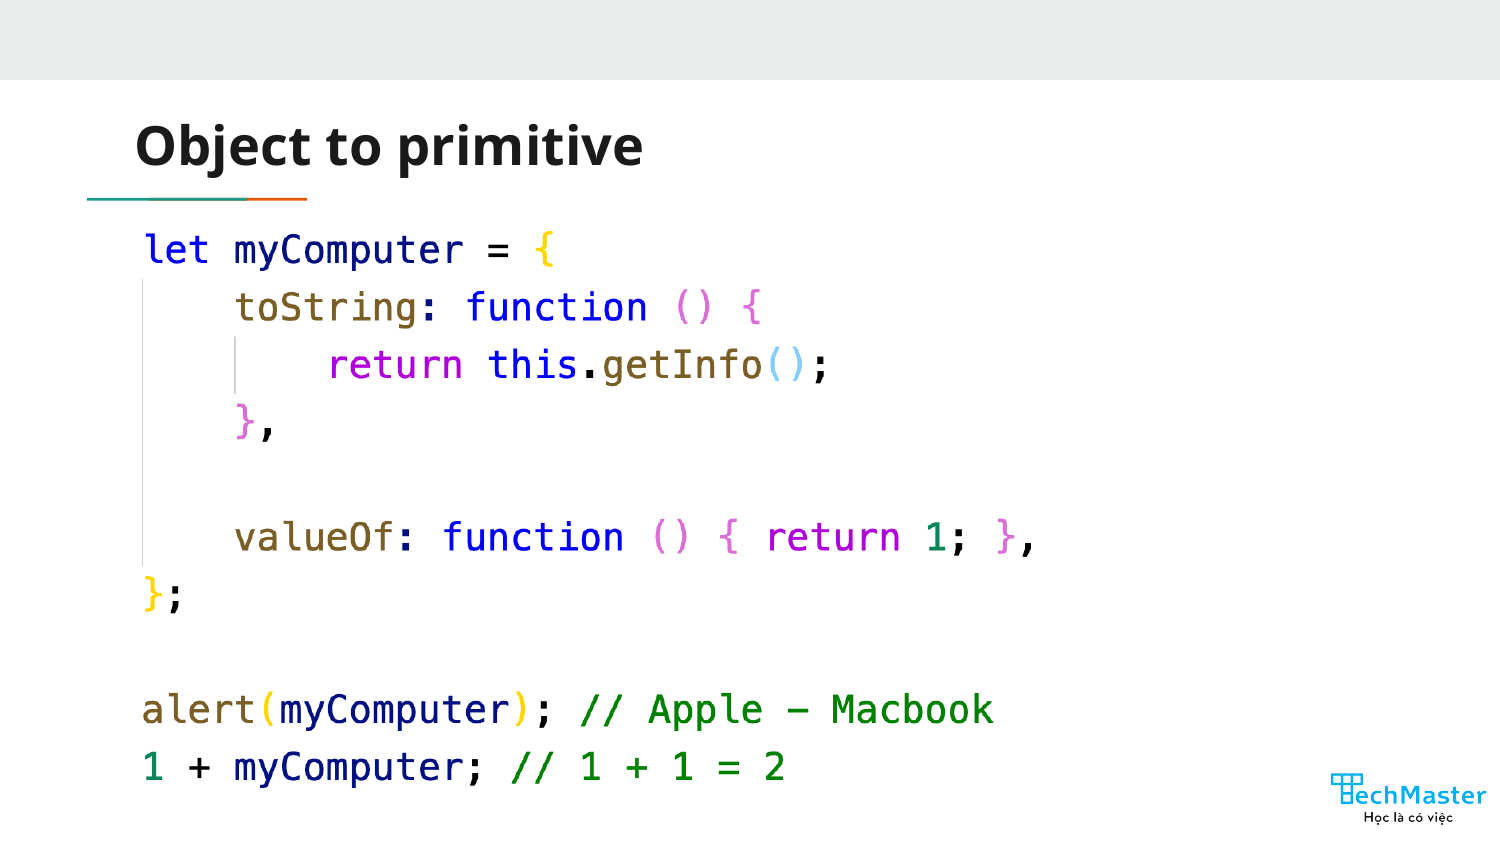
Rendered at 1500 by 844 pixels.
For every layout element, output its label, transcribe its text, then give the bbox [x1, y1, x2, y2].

title Object to primitive [119, 95, 1381, 184]
picture [1329, 754, 1488, 844]
picture [119, 210, 1070, 807]
